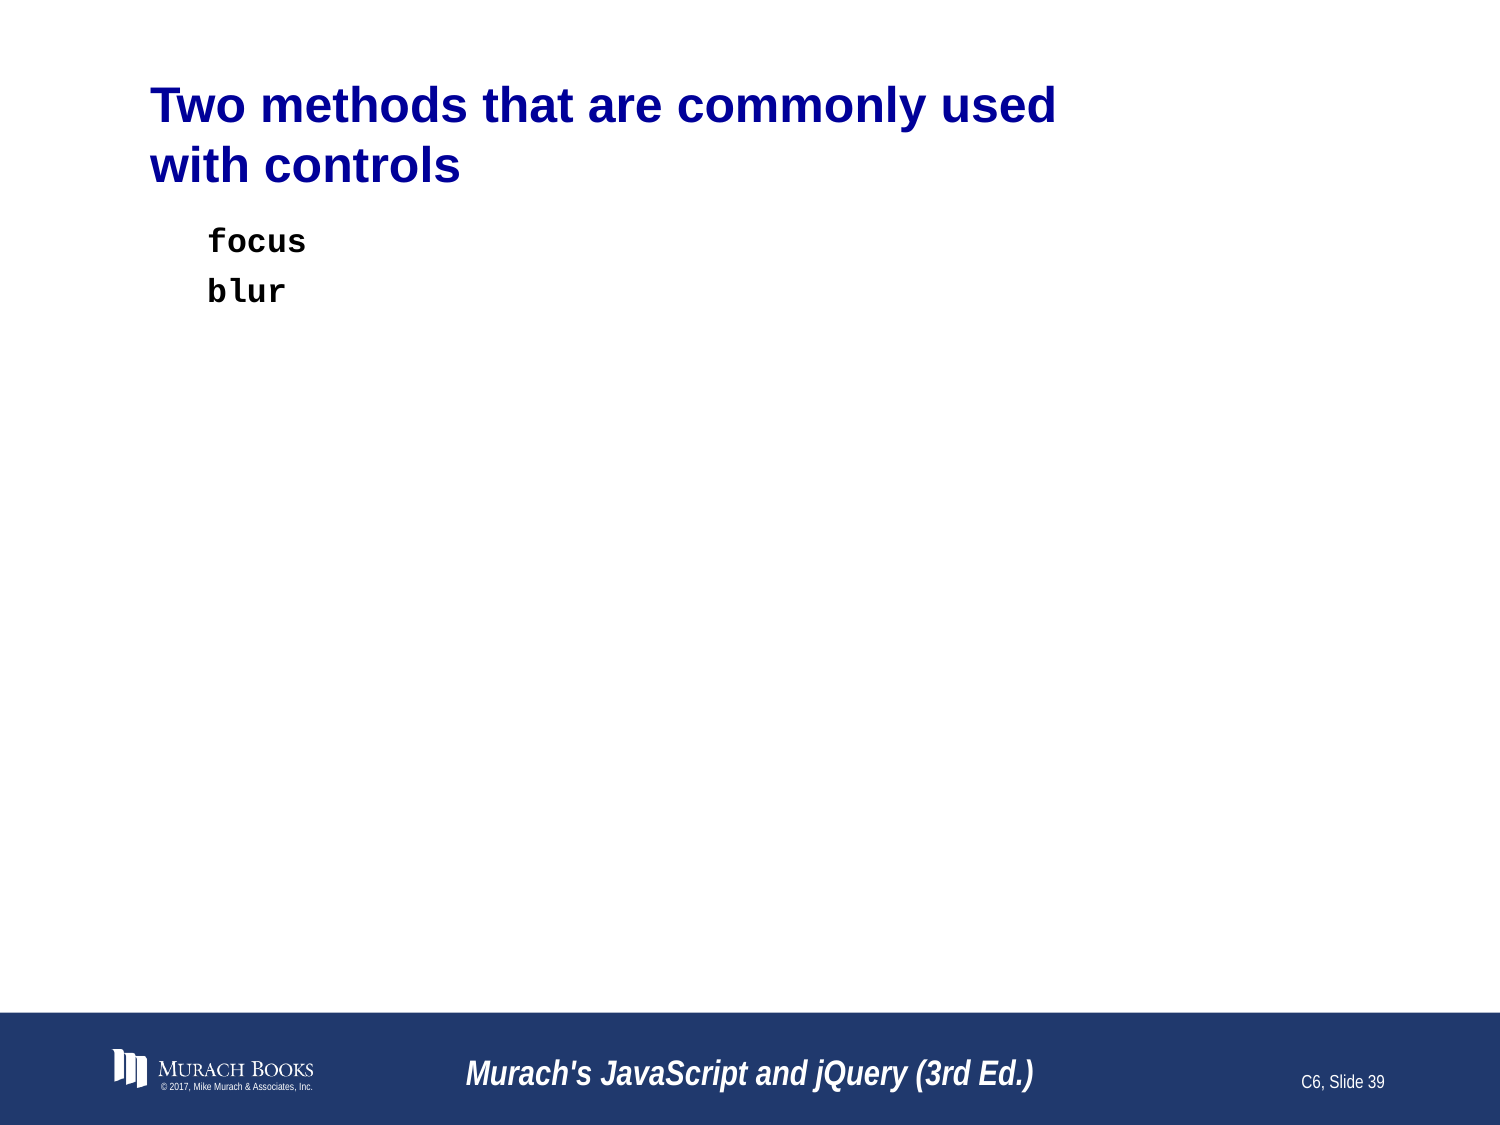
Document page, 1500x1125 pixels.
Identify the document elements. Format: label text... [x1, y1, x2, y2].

title Two methods that are commonly used with controls [150, 72, 1350, 194]
footer © 2017, Mike Murach & Associates, Inc. [12, 1025, 463, 1100]
slide_number Murach's JavaScript and jQuery (3rd Ed.) [463, 1025, 1050, 1100]
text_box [149, 224, 1348, 718]
slide_number C6, Slide 39 [1087, 1025, 1400, 1100]
